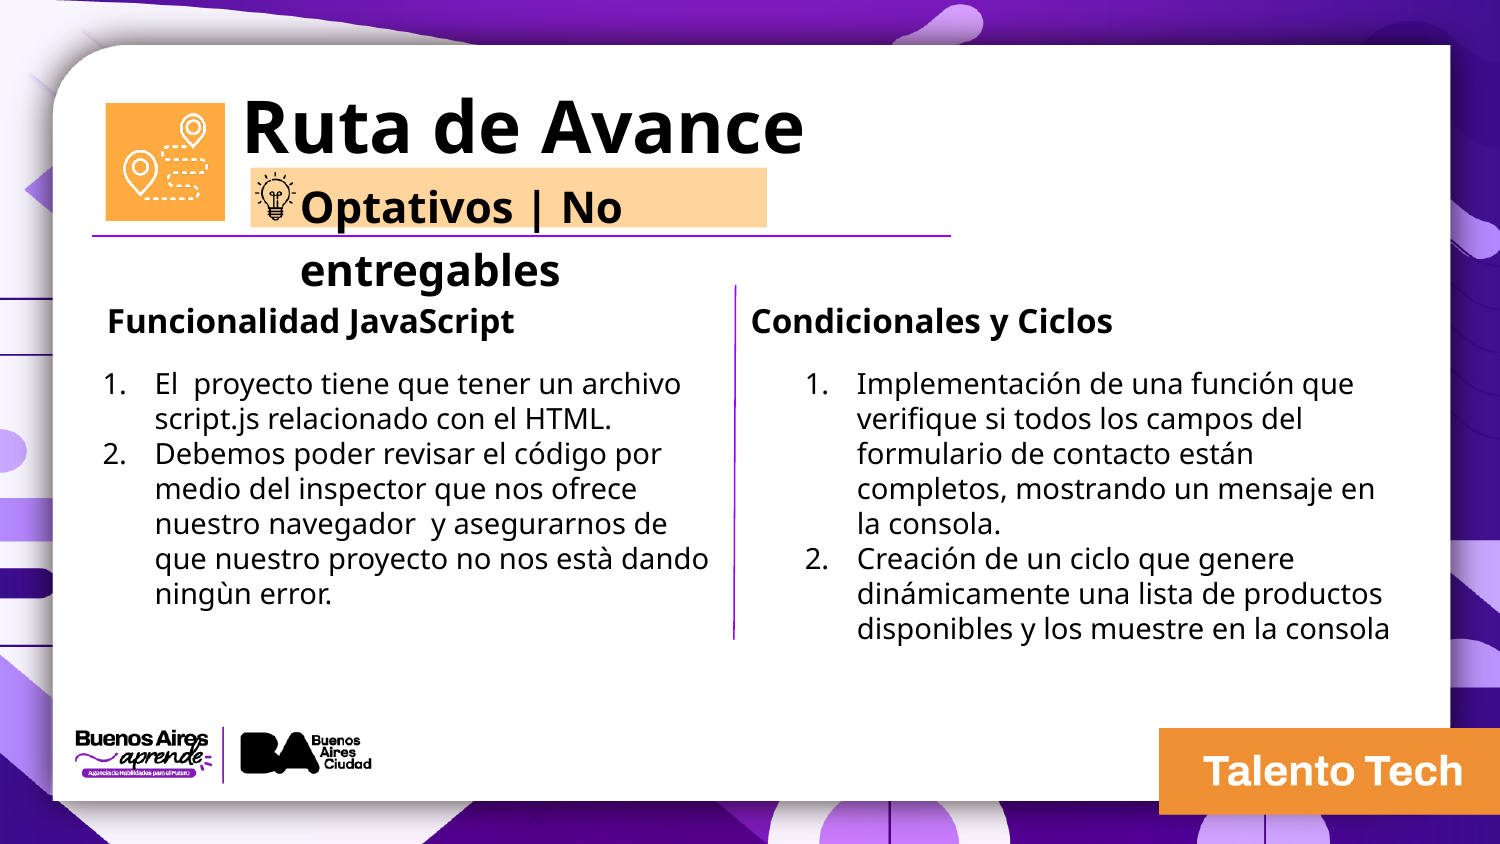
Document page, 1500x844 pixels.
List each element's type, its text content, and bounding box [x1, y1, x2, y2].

text_box Implementación de una función que verifique si todos los campos del formulario de contacto están completos, mostrando un mensaje en la consola. Creación de un ciclo que genere dinámicamente una lista de productos disponibles y los muestre en la consola [766, 350, 1411, 574]
text_box Funcionalidad JavaScript [91, 284, 728, 346]
picture [0, 0, 1500, 844]
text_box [103, 100, 228, 223]
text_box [250, 164, 768, 228]
text_box Condicionales y Ciclos [737, 284, 1466, 346]
text_box El proyecto tiene que tener un archivo script.js relacionado con el HTML. Debemos poder revisar el código por medio del inspector que nos ofrece nuestro navegador y asegurarnos de que nuestro proyecto no nos està dando ningùn error. [64, 350, 728, 574]
text_box Optativos | No entregables [299, 245, 767, 296]
text_box Ruta de Avance [226, 65, 898, 187]
